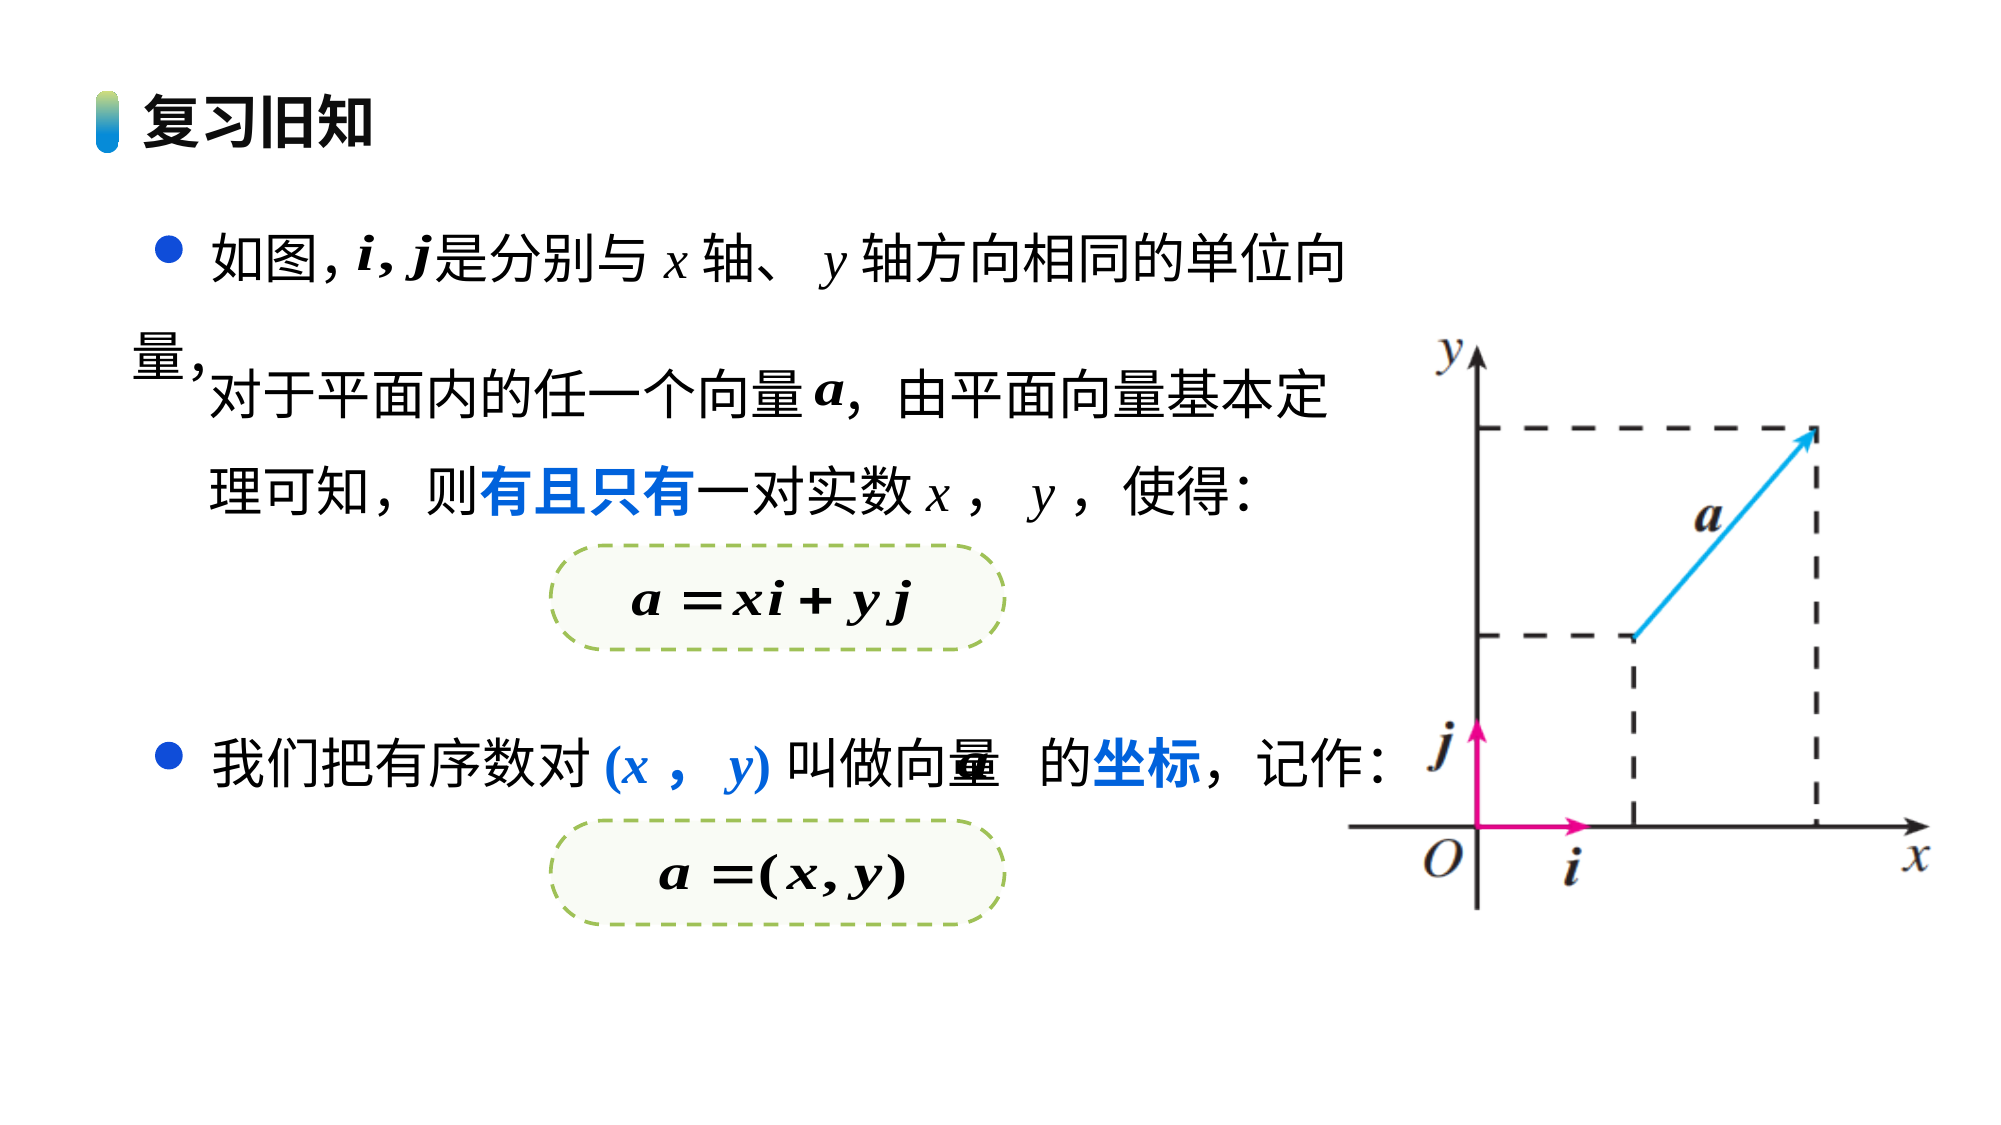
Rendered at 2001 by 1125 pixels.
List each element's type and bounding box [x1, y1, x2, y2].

text_box [193, 320, 1378, 650]
text_box [95, 77, 949, 164]
text_box [154, 705, 1571, 925]
text_box [116, 184, 1369, 299]
picture [1325, 314, 1962, 927]
